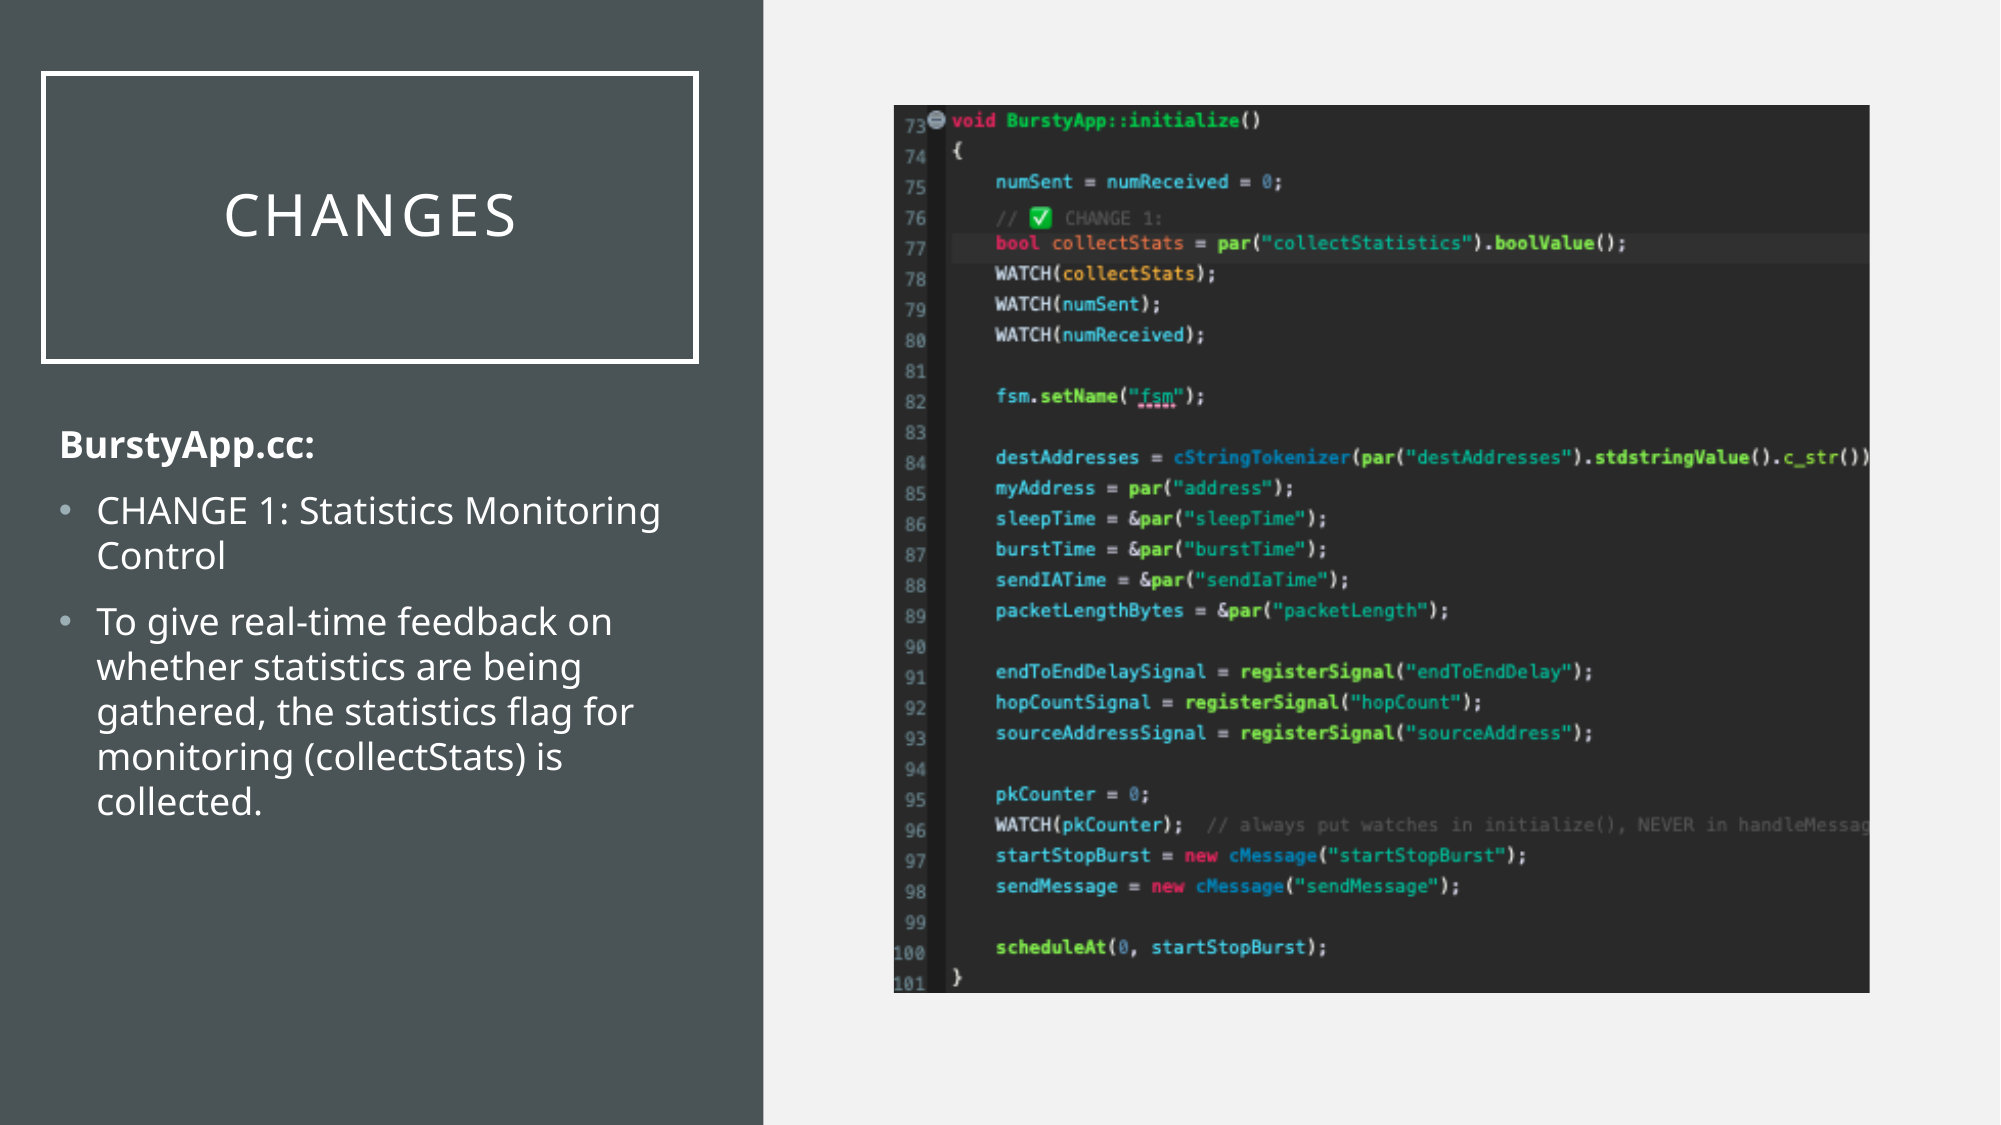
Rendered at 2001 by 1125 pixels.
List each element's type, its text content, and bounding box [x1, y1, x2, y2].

title Changes [41, 71, 699, 364]
text_box [0, 0, 764, 1125]
text_box [764, 0, 2000, 1125]
list BurstyApp.cc: CHANGE 1: Statistics Monitoring Control To give real-time feedback on whether statistics are being gathered, the statistics flag for monitoring (collectStats) is collected. [43, 413, 697, 975]
picture [893, 105, 1870, 993]
